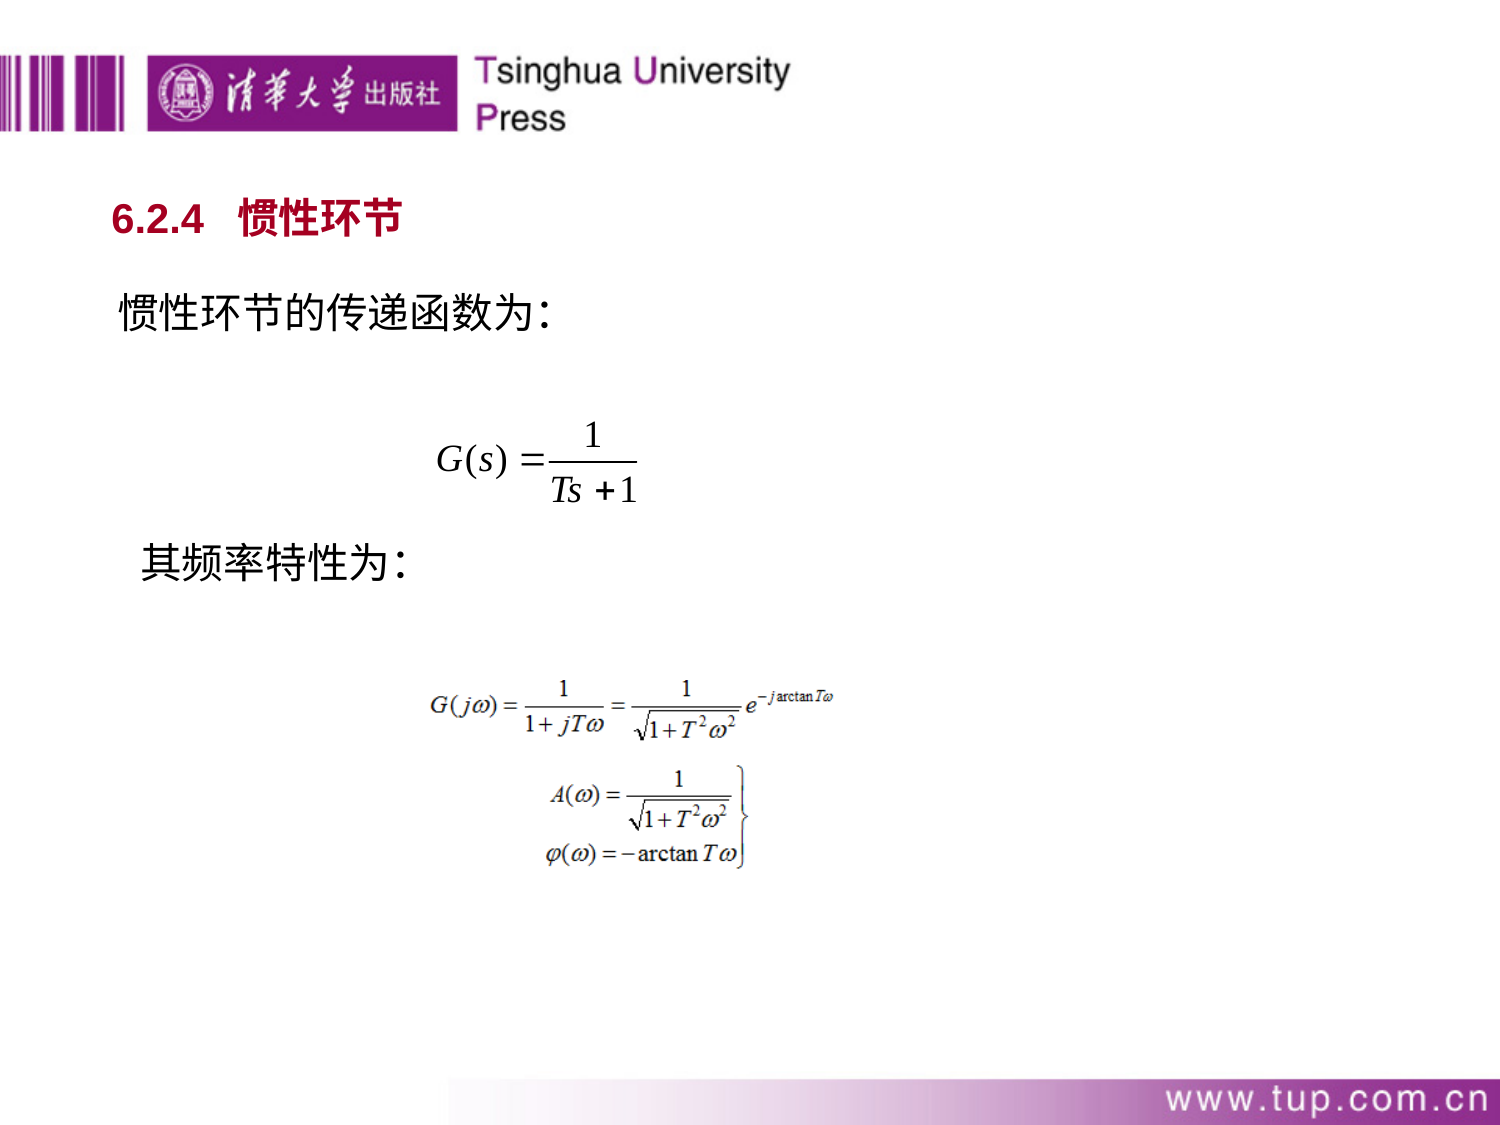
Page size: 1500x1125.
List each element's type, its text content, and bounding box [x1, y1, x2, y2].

text_box 6.2.4 惯性环节 [96, 184, 419, 250]
picture [0, 34, 1500, 149]
picture [411, 680, 853, 880]
text_box 惯性环节的传递函数为： [102, 278, 592, 344]
text_box 其频率特性为： [125, 529, 448, 595]
picture [430, 410, 644, 511]
picture [0, 1059, 1500, 1125]
